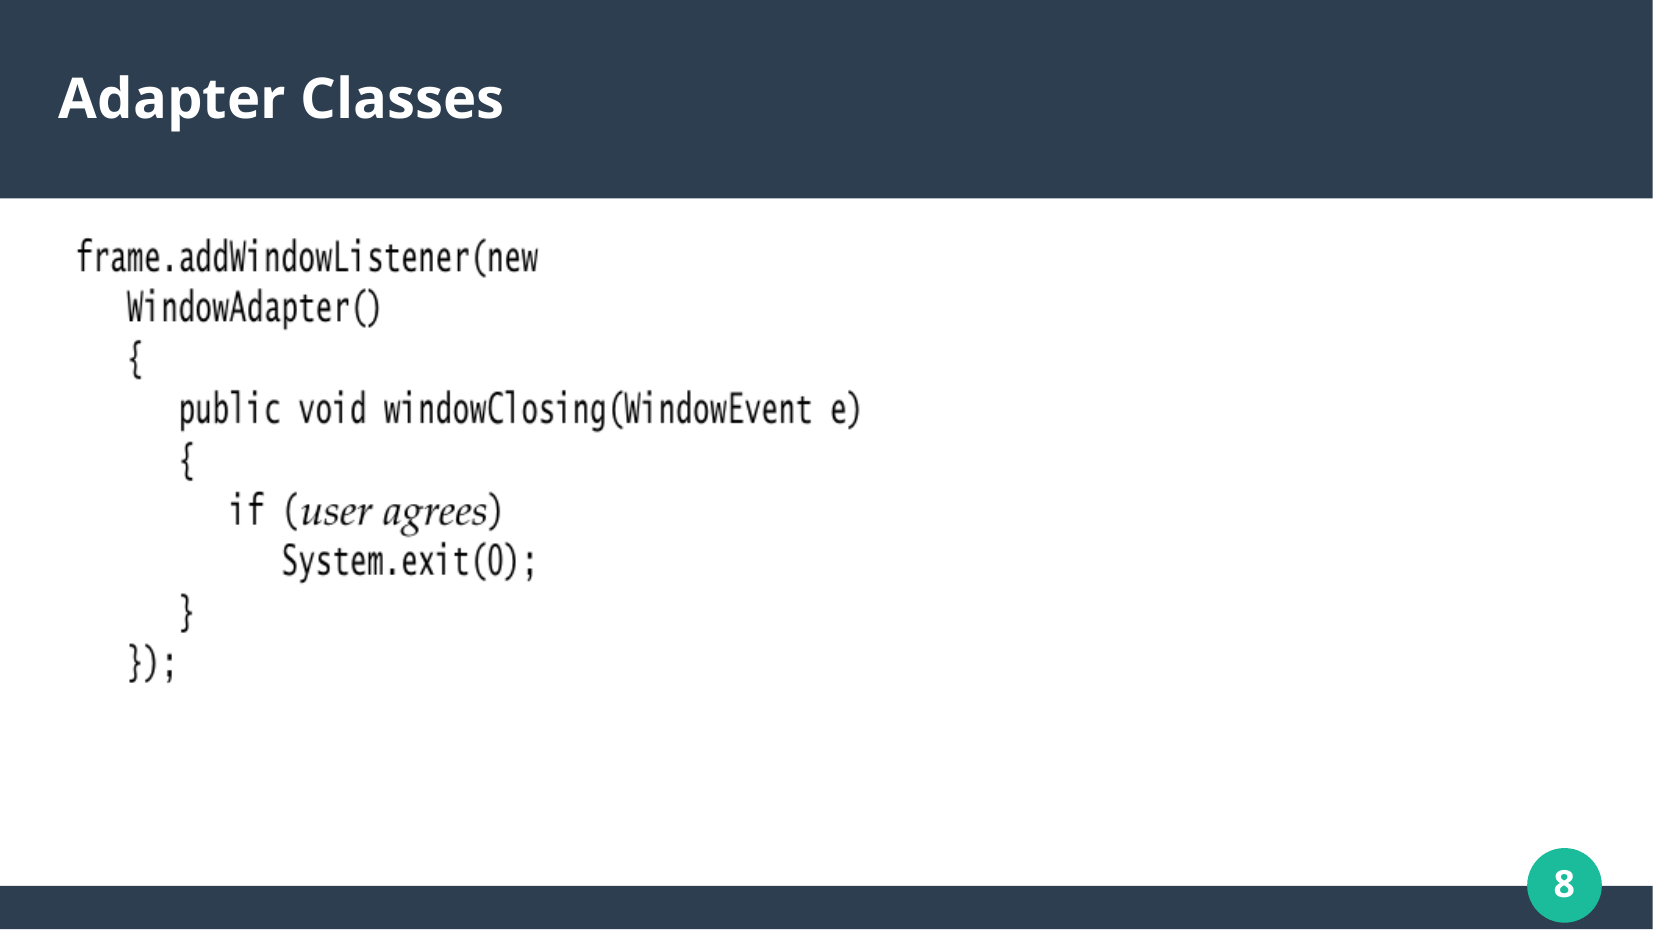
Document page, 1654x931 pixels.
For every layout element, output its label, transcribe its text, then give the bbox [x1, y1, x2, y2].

title Adapter Classes [59, 37, 1594, 155]
picture [46, 223, 1045, 709]
